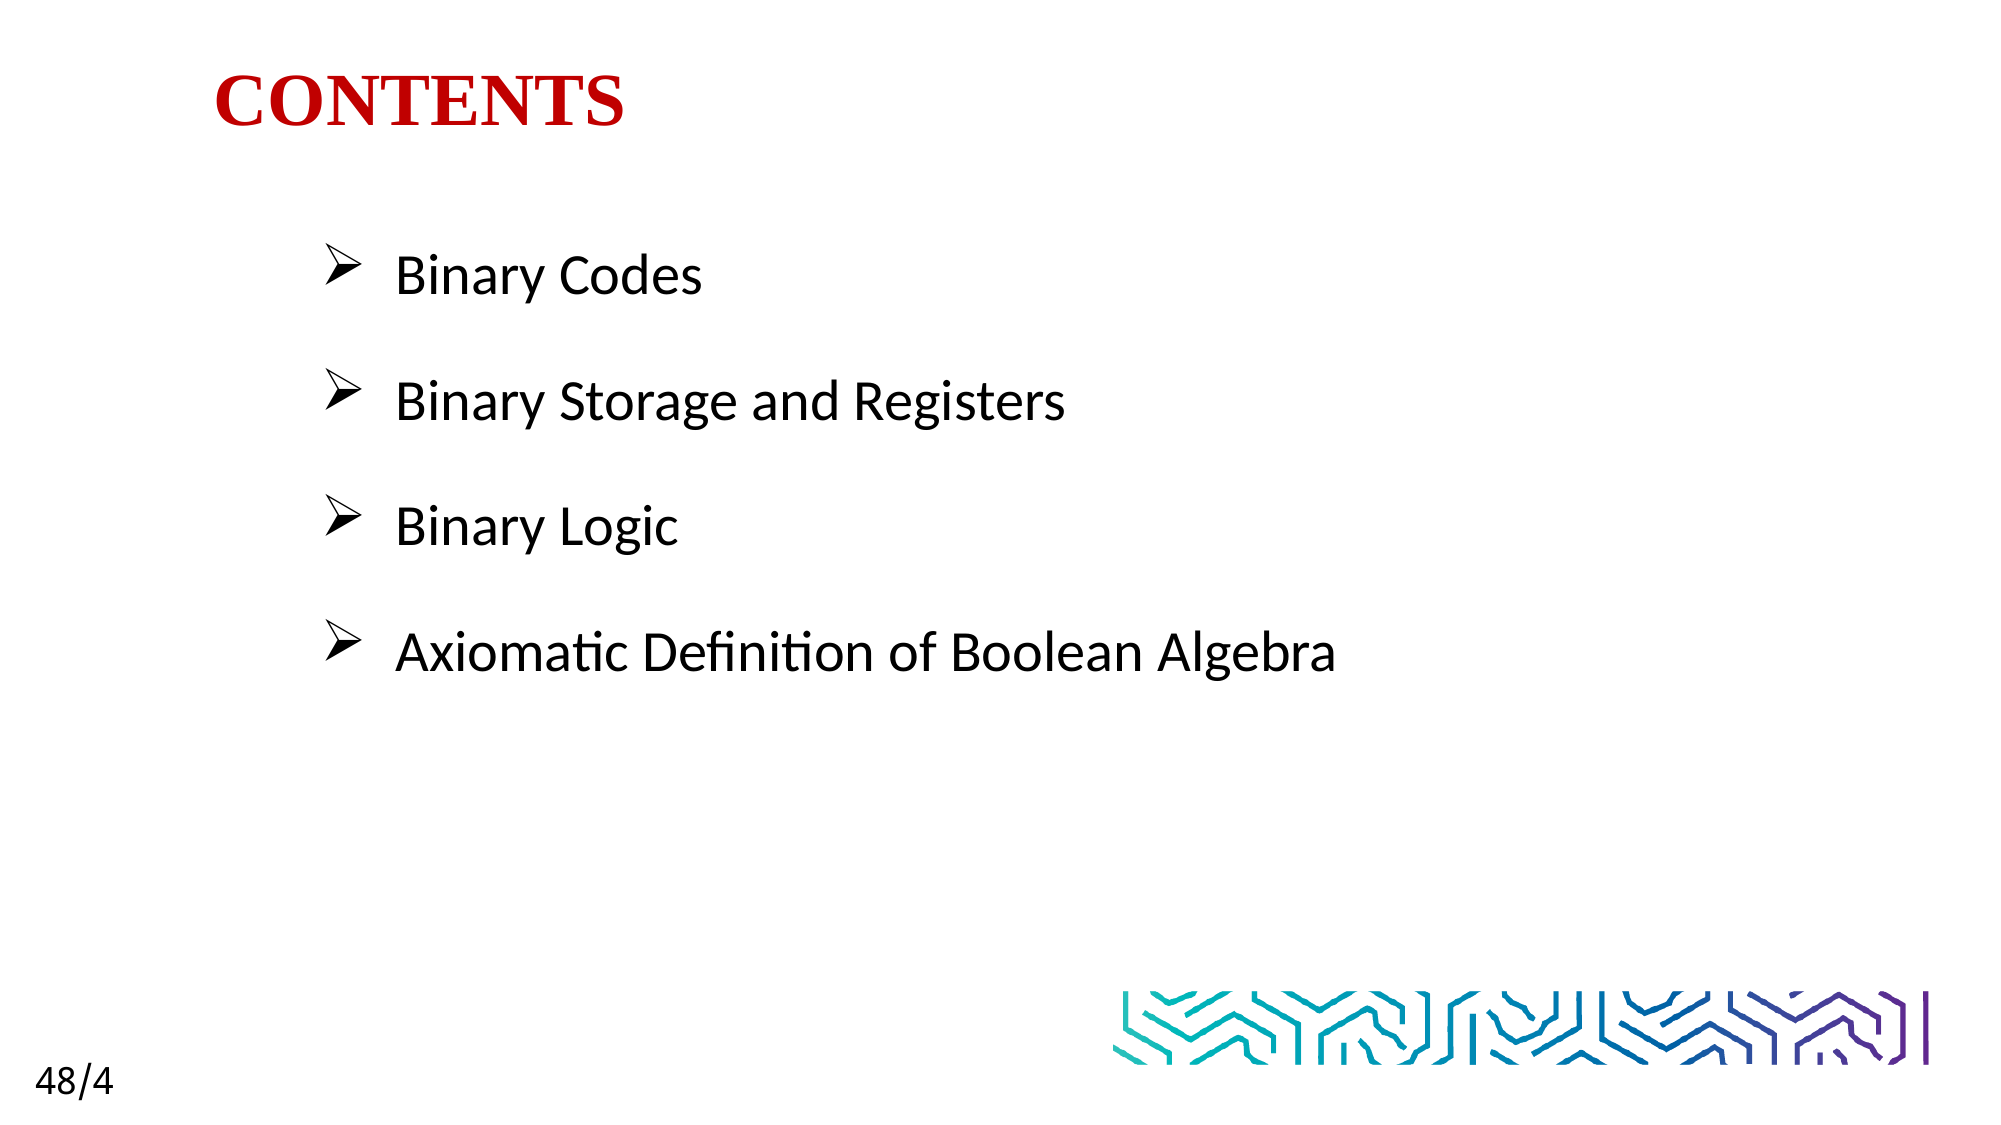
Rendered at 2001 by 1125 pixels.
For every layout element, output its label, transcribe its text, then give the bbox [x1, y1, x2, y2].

text_box CONTENTS [198, 34, 1751, 167]
picture [1032, 946, 2000, 1125]
list Binary Codes Binary Storage and Registers Binary Logic Axiomatic Definition of Boolean Algebra [256, 193, 1752, 1049]
